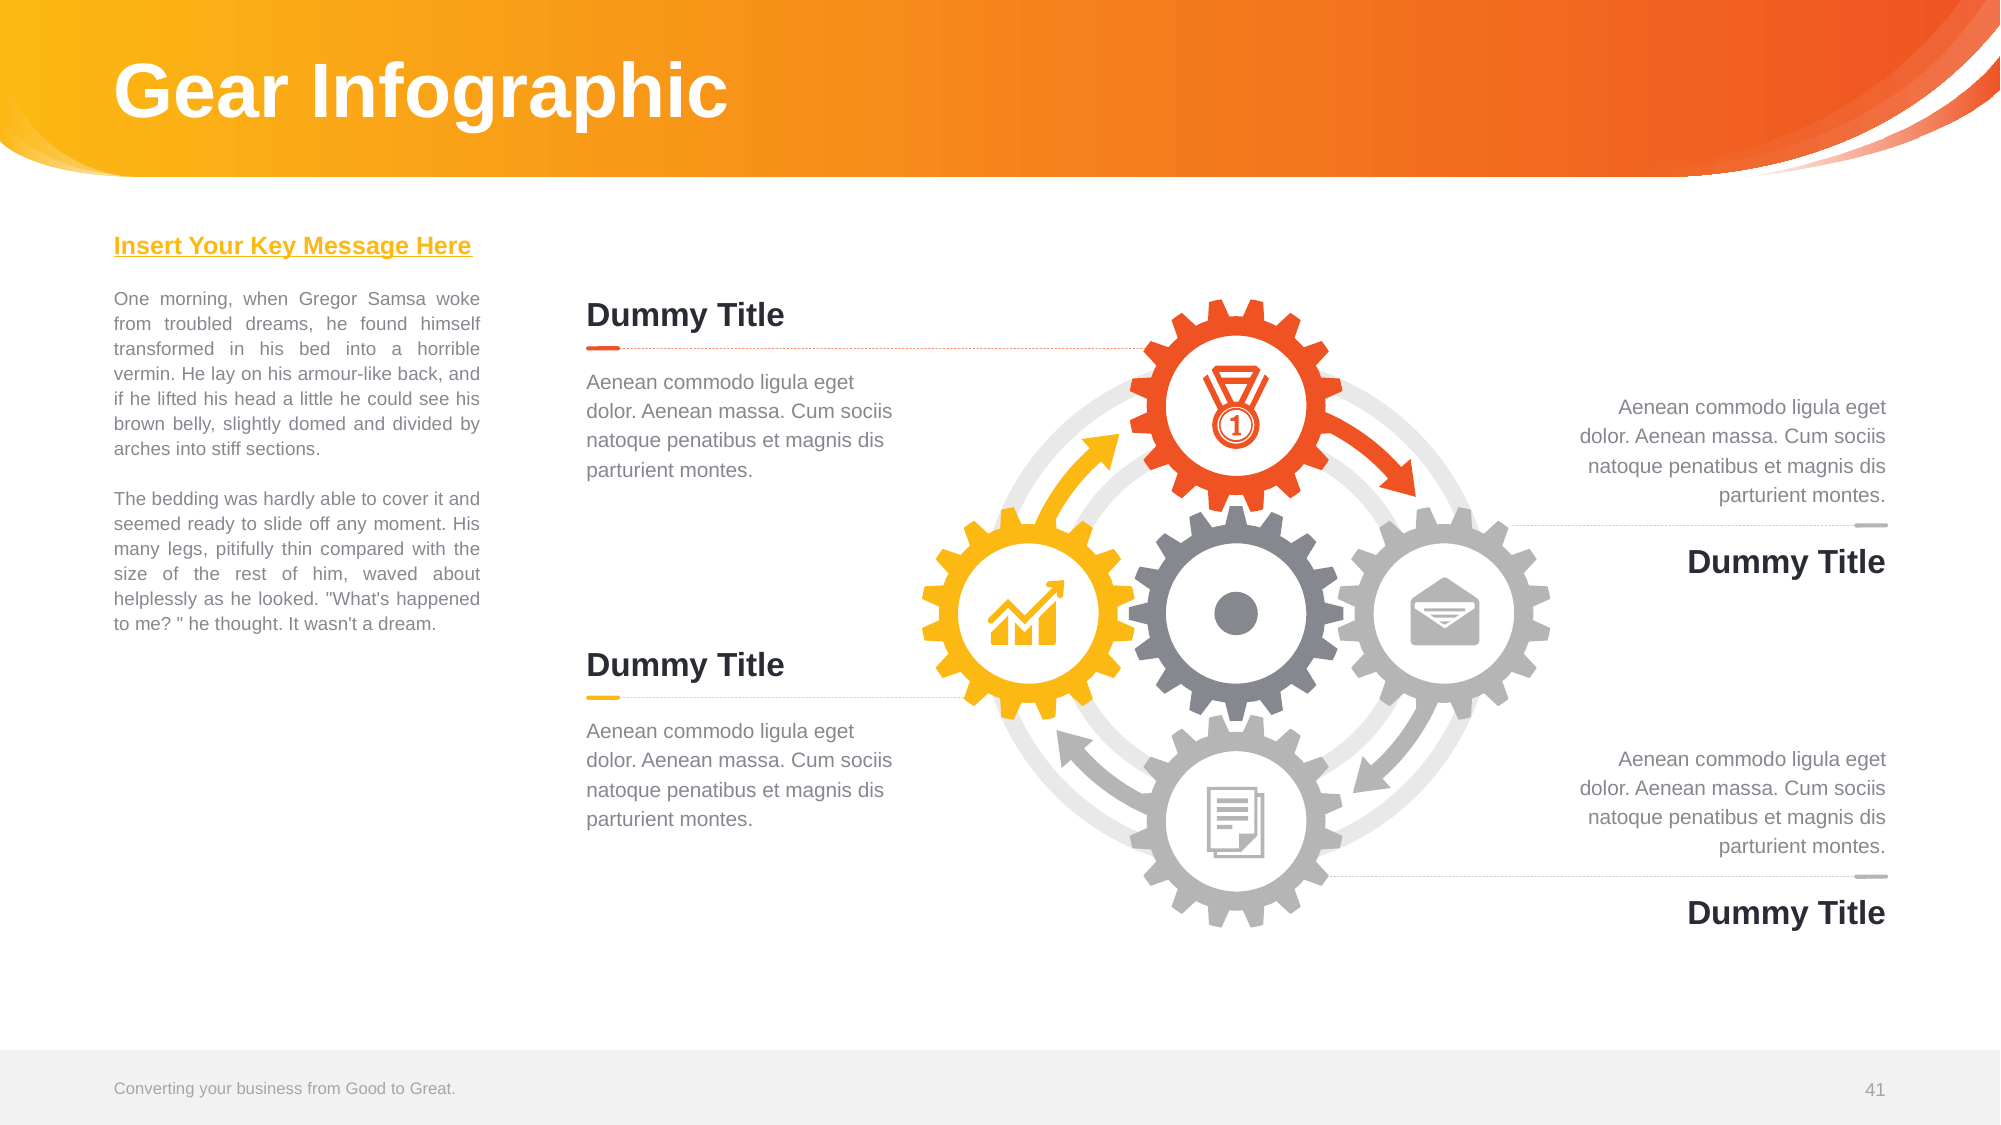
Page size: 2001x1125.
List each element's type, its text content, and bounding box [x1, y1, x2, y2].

footer Converting your business from Good to Great. [114, 1068, 899, 1108]
slide_number 41 [1791, 1069, 1886, 1109]
list Insert Your Key Message Here One morning, when Gregor Samsa woke from troubled dreams, he found himself transformed in his bed into a horrible vermin. He lay on his armour-like back, and if he lifted his head a little he could see his brown belly, slightly domed and divided by arches into stiff sections. The bedding was hardly able to cover it and seemed ready to slide off any moment. His many legs, pitifully thin compared with the size of the rest of him, waved about helplessly as he looked. "What's happened to me? " he thought. It wasn't a dream. [114, 234, 481, 1014]
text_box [586, 293, 1886, 932]
title Gear Infographic [114, 7, 1886, 177]
